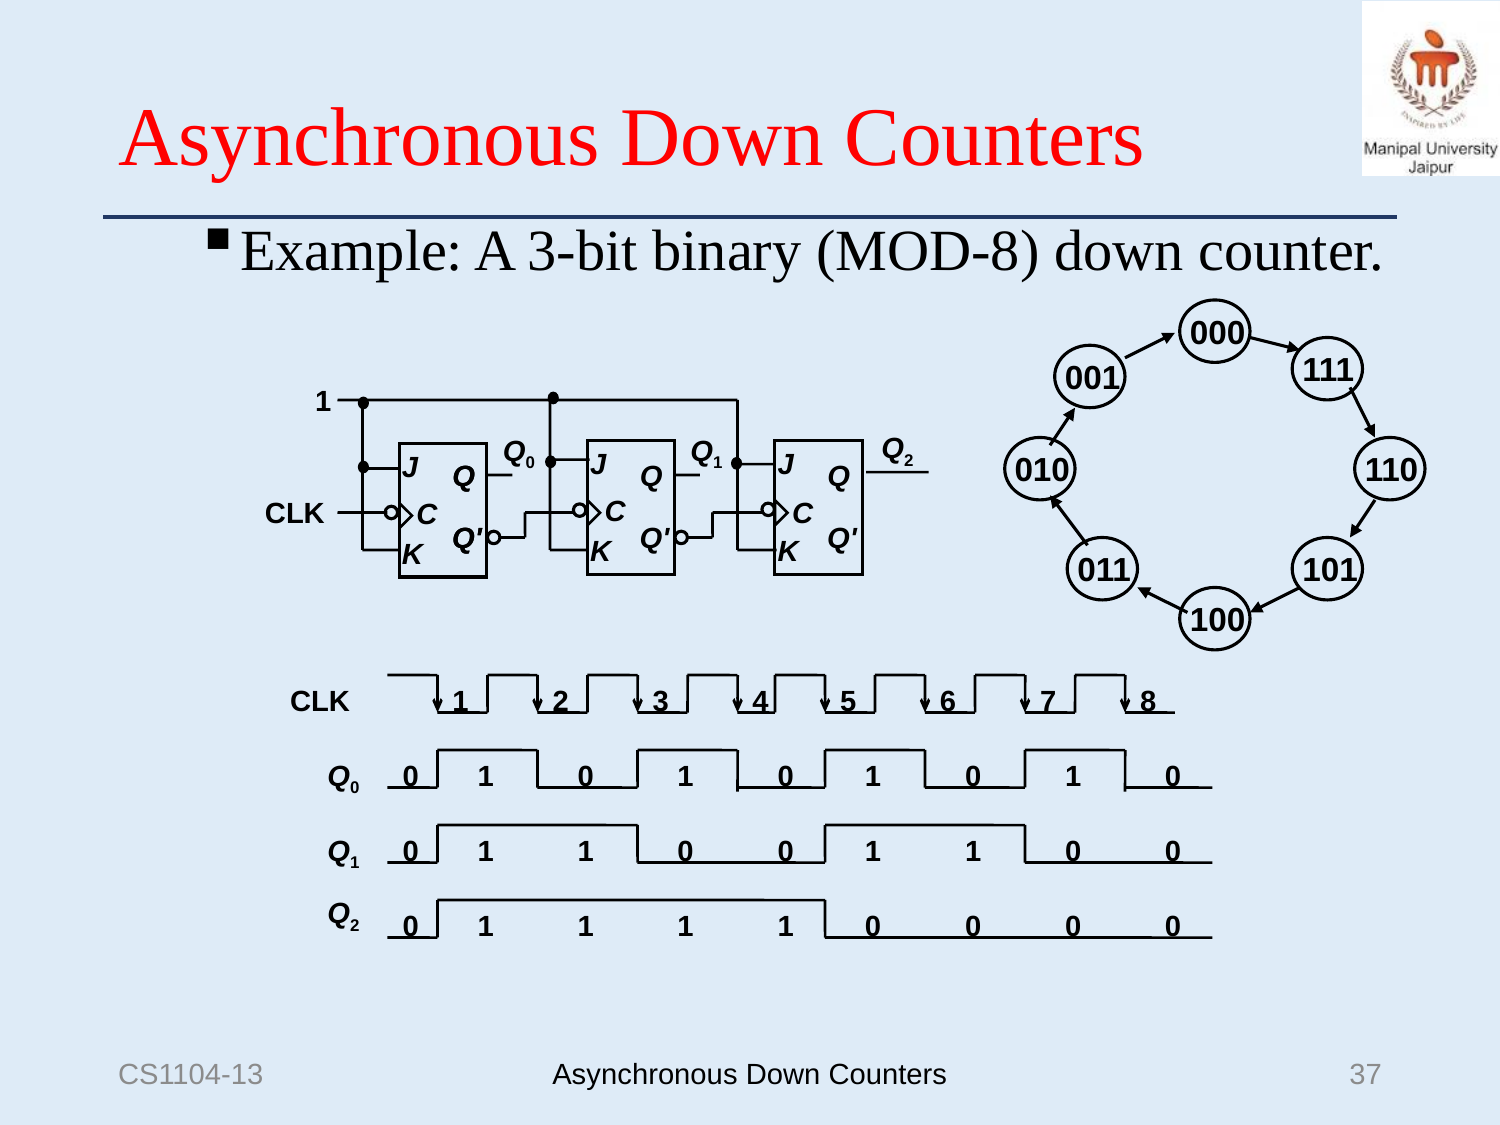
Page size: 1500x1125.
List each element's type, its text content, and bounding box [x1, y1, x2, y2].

slide_number 37 [1059, 1042, 1397, 1103]
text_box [249, 374, 930, 578]
list Example: A 3-bit binary (MOD-8) down counter. [187, 212, 1425, 300]
picture [1362, 1, 1500, 176]
title Asynchronous Down Counters [103, 59, 1397, 217]
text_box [999, 299, 1438, 650]
footer Asynchronous Down Counters [496, 1042, 1004, 1103]
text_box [274, 674, 1213, 950]
slide_number CS1104-13 [103, 1042, 441, 1103]
